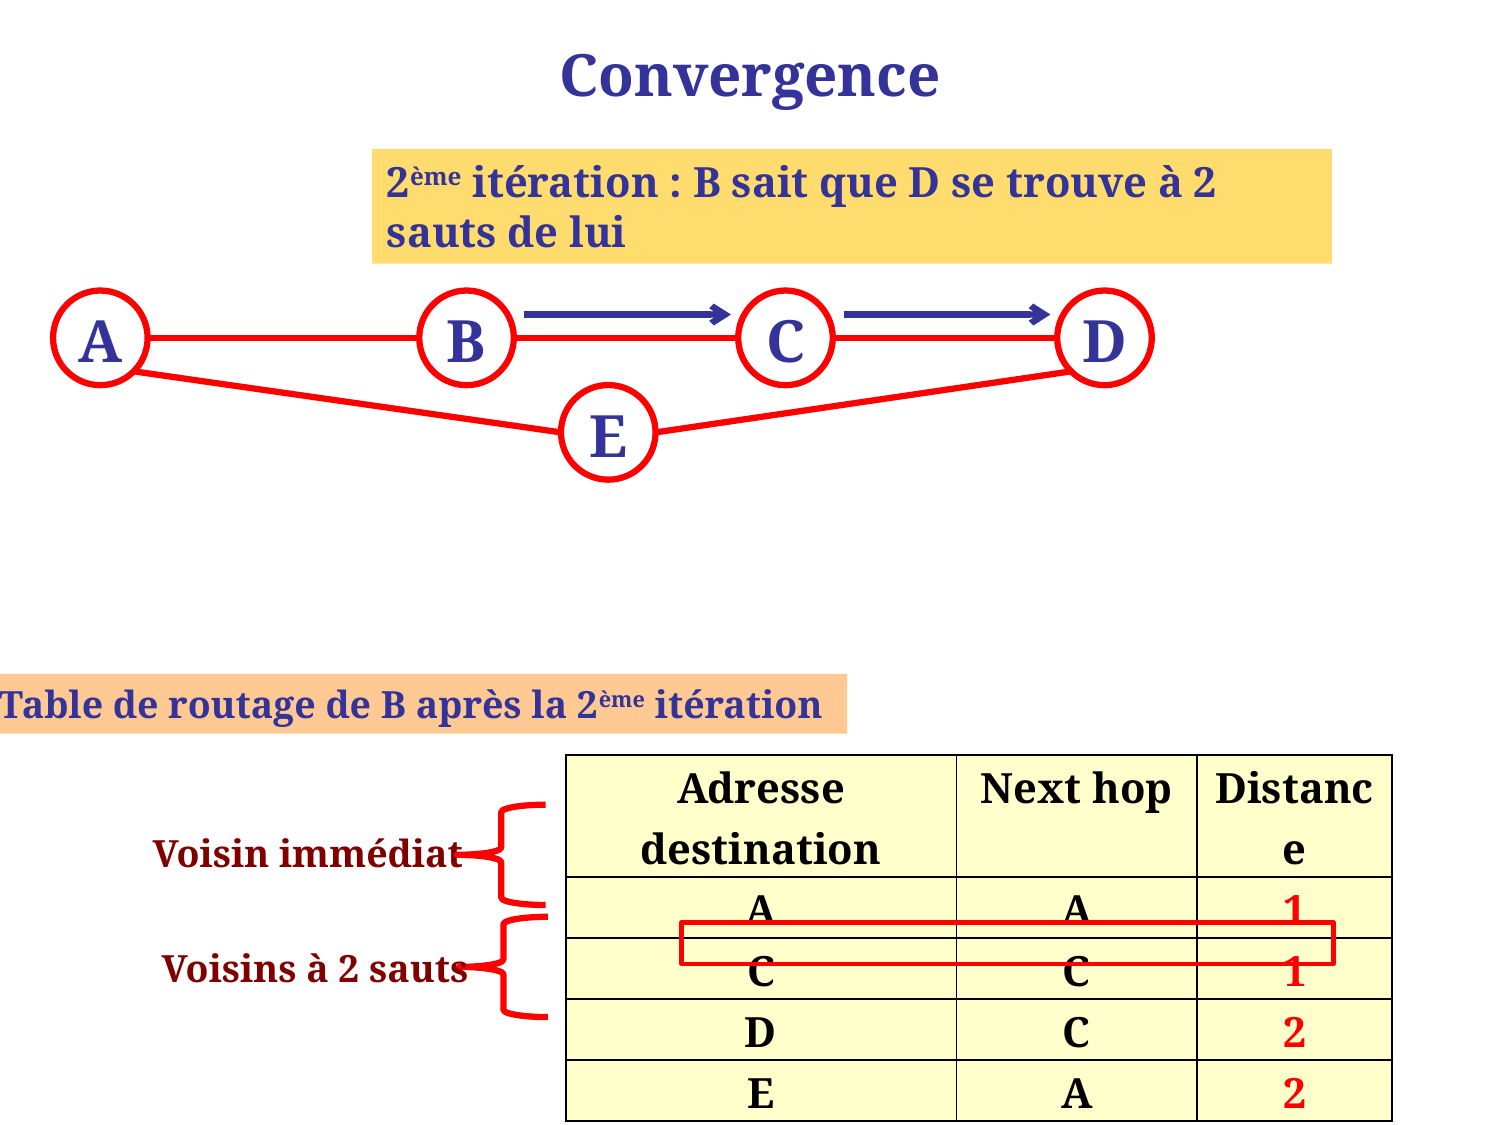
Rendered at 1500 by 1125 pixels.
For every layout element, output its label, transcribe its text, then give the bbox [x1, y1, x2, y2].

table_cell C [957, 964, 1196, 998]
text_box Table de routage de B après la 2ème itération [0, 673, 848, 734]
table_cell E [567, 1061, 956, 1120]
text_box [52, 290, 1153, 480]
text_box [681, 922, 1334, 964]
table_cell 1 [1198, 939, 1391, 998]
table_cell C [957, 1000, 1196, 1059]
table_cell 2 [1198, 1061, 1391, 1120]
table_header Next hop [957, 756, 1196, 876]
text_box Voisin immédiat [111, 822, 501, 883]
table_header Adresse destination [567, 756, 956, 876]
table_cell 2 [1198, 1000, 1391, 1059]
title Convergence [75, 33, 1425, 114]
text_box [456, 804, 546, 906]
table_cell 1 [1198, 878, 1391, 937]
text_box [503, 916, 548, 1018]
table_cell D [567, 1000, 956, 1059]
table_cell A [567, 878, 956, 937]
text_box 2ème itération : B sait que D se trouve à 2 sauts de lui [372, 148, 1332, 264]
table_header Distance [1198, 756, 1391, 876]
table_cell C [567, 939, 956, 998]
table_cell A [957, 878, 1196, 922]
text_box Voisins à 2 sauts [114, 938, 516, 998]
table_cell A [957, 1061, 1196, 1120]
